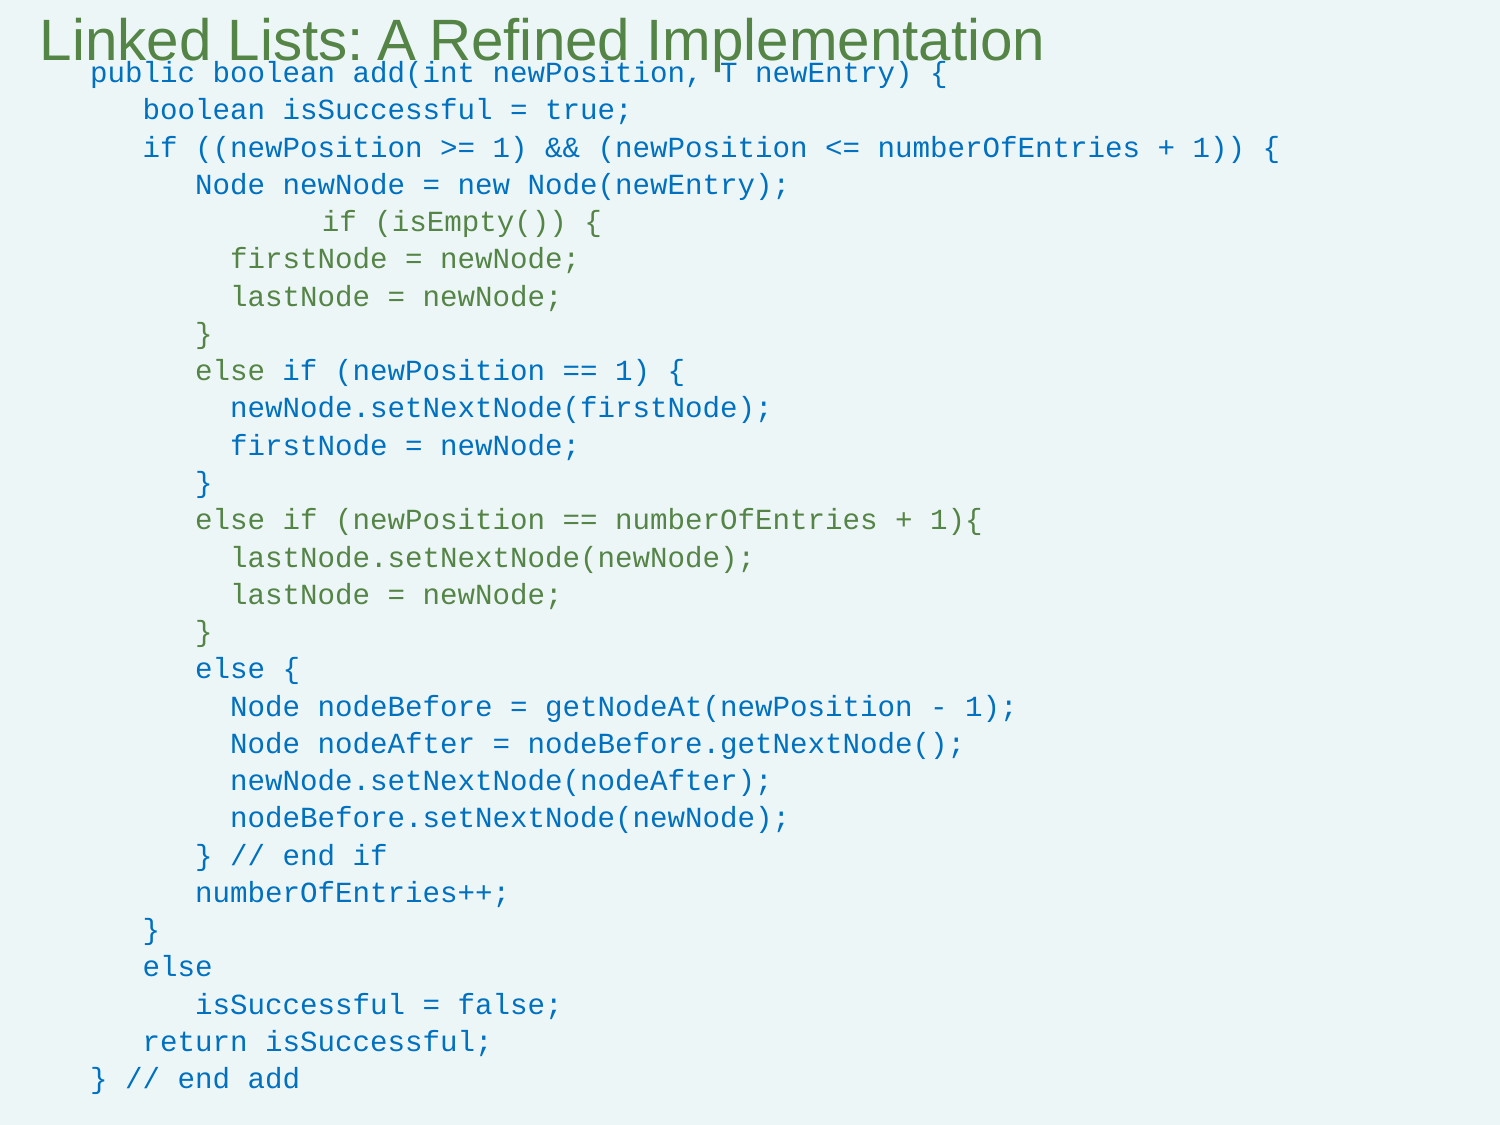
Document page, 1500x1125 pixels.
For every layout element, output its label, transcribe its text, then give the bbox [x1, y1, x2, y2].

text_box Linked Lists: A Refined Implementation [24, 0, 1475, 113]
list public boolean add(int newPosition, T newEntry) { boolean isSuccessful = true; if ((newPosition >= 1) && (newPosition <= numberOfEntries + 1)) { Node newNode = new Node(newEntry); if (isEmpty()) { firstNode = newNode; lastNode = newNode; } else if (newPosition == 1) { newNode.setNextNode(firstNode); firstNode = newNode; } else if (newPosition == numberOfEntries + 1){ lastNode.setNextNode(newNode); lastNode = newNode; } else { Node nodeBefore = getNodeAt(newPosition - 1); Node nodeAfter = nodeBefore.getNextNode(); newNode.setNextNode(nodeAfter); nodeBefore.setNextNode(newNode); } // end if numberOfEntries++; } else isSuccessful = false; return isSuccessful; } // end add [0, 49, 1500, 1125]
